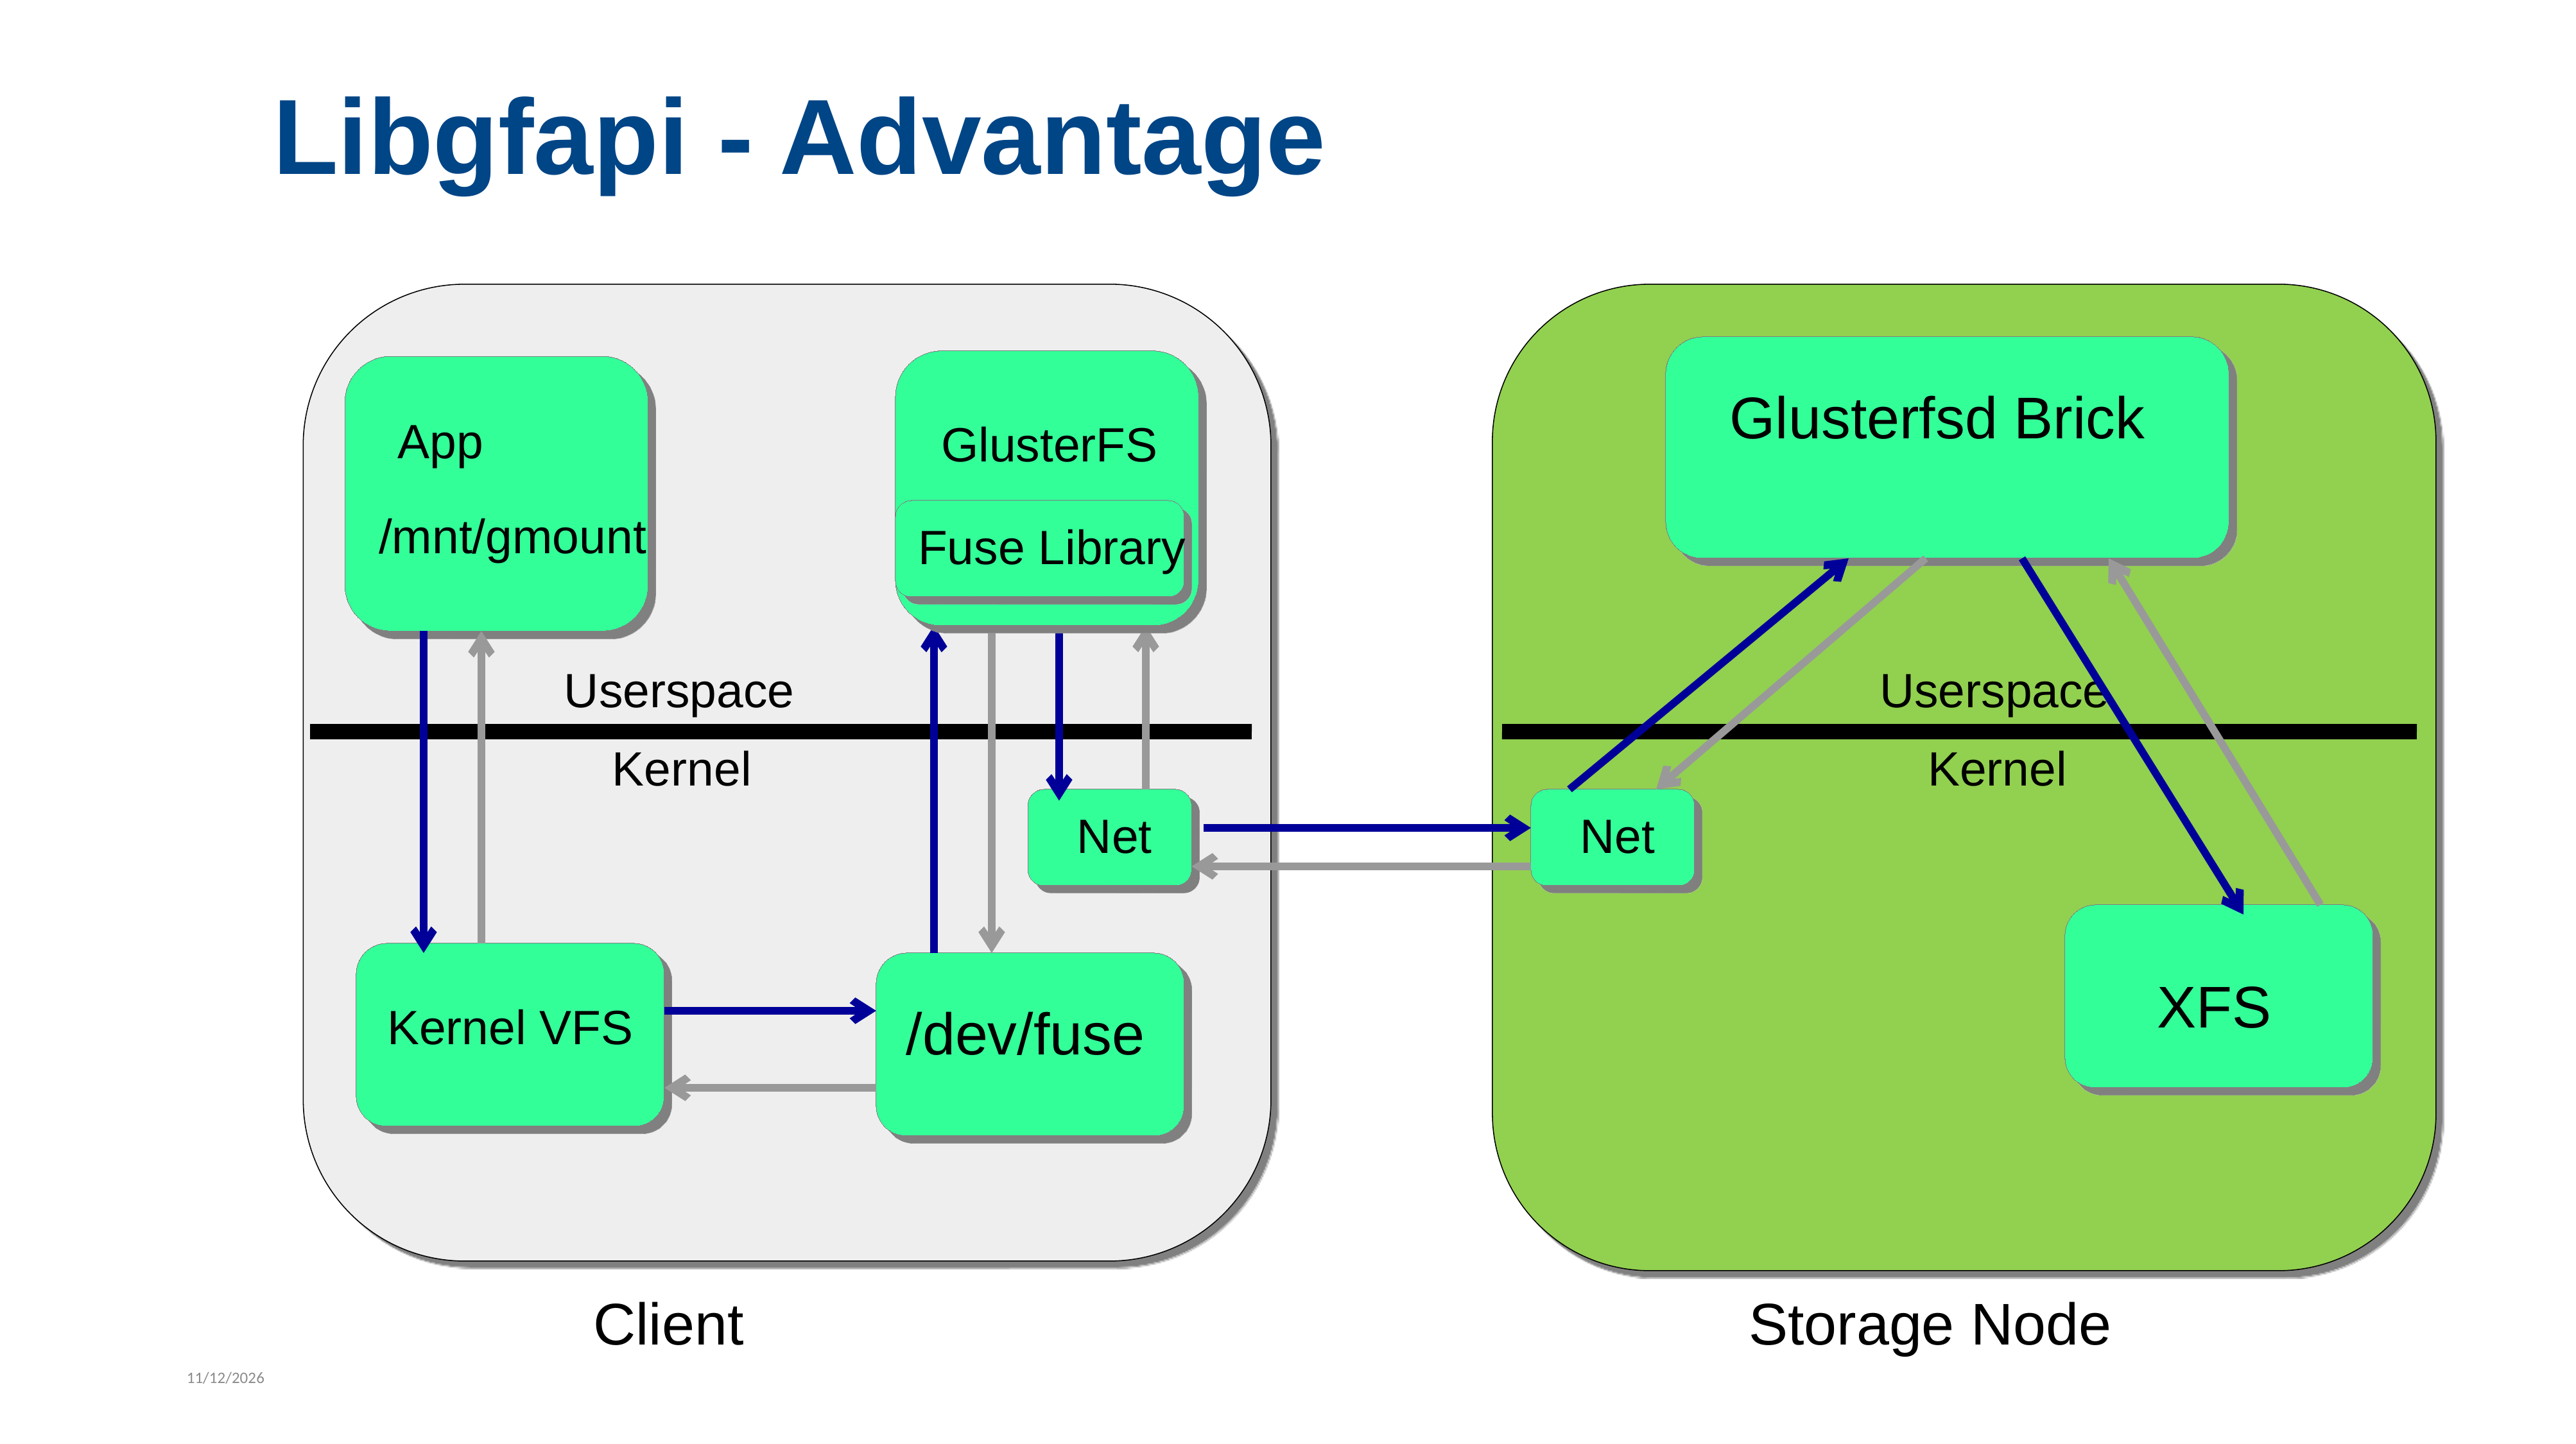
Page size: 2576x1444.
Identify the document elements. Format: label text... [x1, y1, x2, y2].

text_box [356, 943, 664, 1126]
text_box Userspace [1870, 654, 2120, 722]
text_box Kernel [1918, 733, 2077, 801]
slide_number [177, 1338, 757, 1416]
text_box [2109, 558, 2321, 904]
text_box [1192, 861, 1530, 872]
text_box [303, 284, 1271, 1261]
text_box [871, 952, 1184, 1136]
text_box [2060, 904, 2373, 1088]
text_box Storage Node [1739, 1281, 2122, 1361]
text_box [1492, 284, 2436, 1271]
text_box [1665, 336, 2229, 558]
text_box [1569, 558, 1849, 789]
text_box [476, 632, 487, 943]
text_box Userspace [555, 654, 804, 722]
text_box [341, 356, 674, 632]
text_box Client [583, 1281, 754, 1362]
text_box Kernel [603, 733, 761, 801]
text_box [1028, 789, 1192, 886]
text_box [1530, 789, 1695, 886]
text_box [1204, 823, 1530, 833]
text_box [895, 350, 1204, 641]
text_box [987, 641, 997, 952]
title Libgfapi - Advantage [263, 13, 2576, 265]
text_box [664, 1083, 871, 1093]
